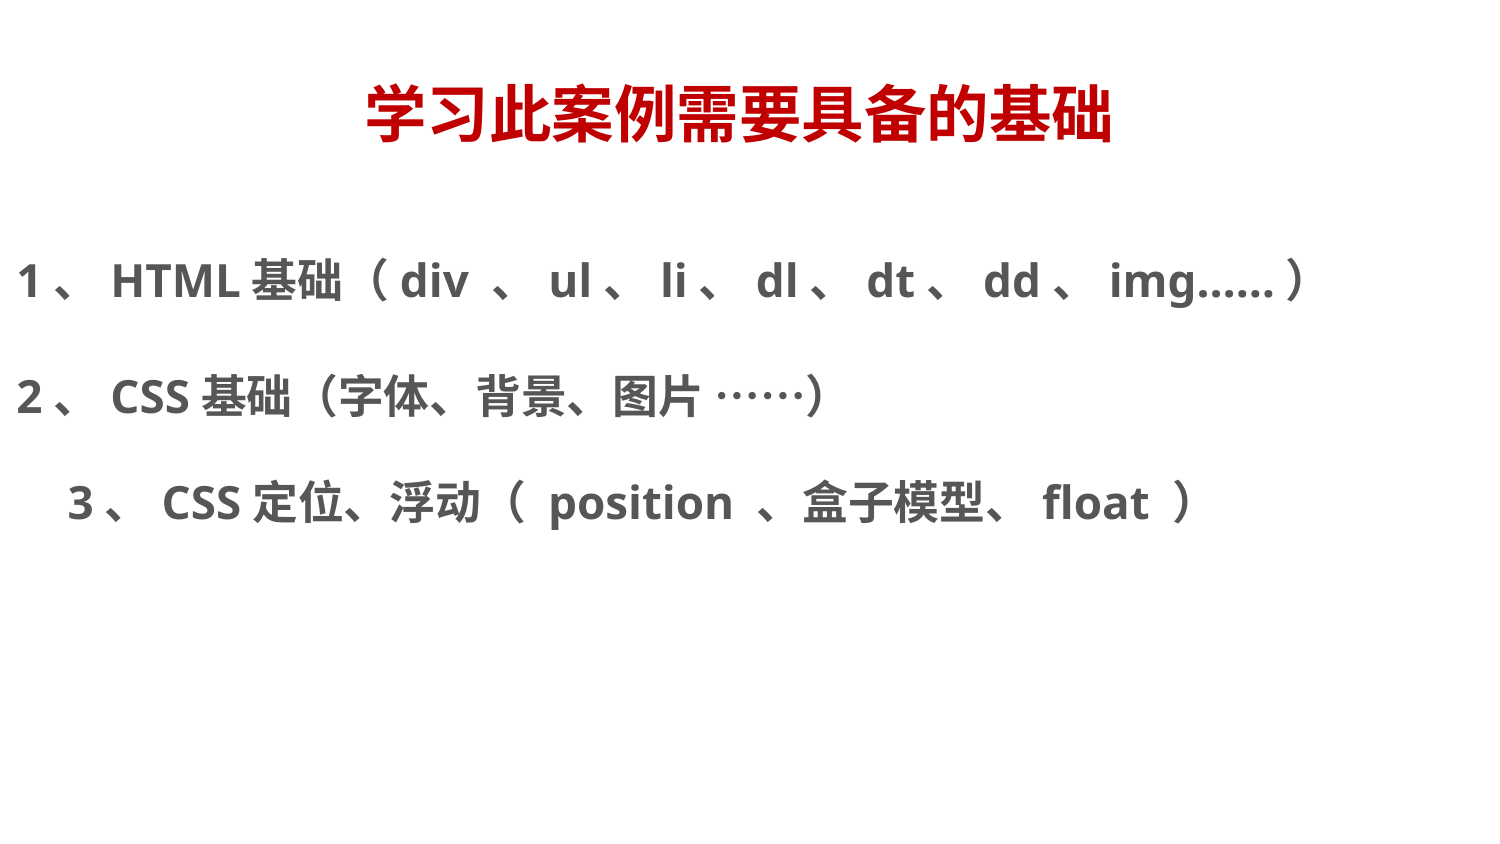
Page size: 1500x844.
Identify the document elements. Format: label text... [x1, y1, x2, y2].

text_box 1、HTML基础（div 、ul、li、dl、dt、dd、img……） 2、CSS基础（字体、背景、图片 ……） [16, 247, 1332, 431]
text_box 学习此案例需要具备的基础 [364, 68, 1115, 158]
text_box 3、CSS定位、浮动（ position 、盒子模型、float ） [67, 470, 1218, 537]
